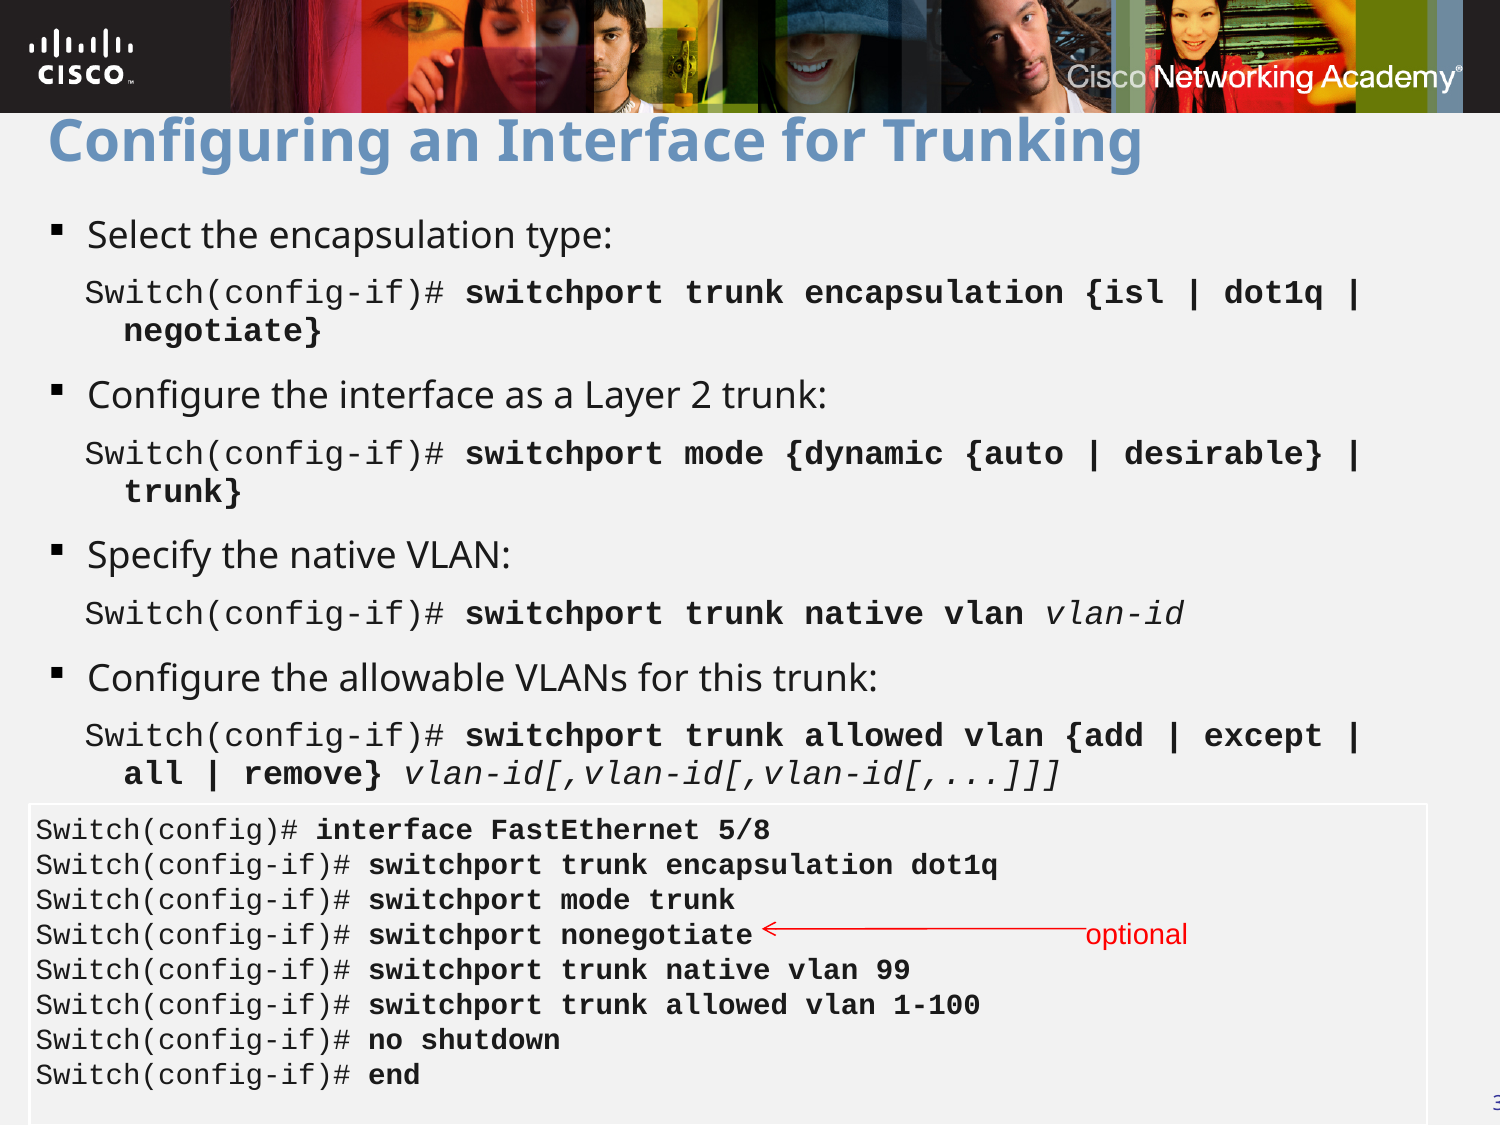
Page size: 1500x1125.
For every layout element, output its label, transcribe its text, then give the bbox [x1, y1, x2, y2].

list Switch(config)# interface FastEthernet 5/8 Switch(config-if)# switchport trunk encapsulation dot1q Switch(config-if)# switchport mode trunk Switch(config-if)# switchport nonegotiate optional Switch(config-if)# switchport trunk native vlan 99 Switch(config-if)# switchport trunk allowed vlan 1-100 Switch(config-if)# no shutdown Switch(config-if)# end [29, 804, 1428, 1125]
title Configuring an Interface for Trunking [41, 90, 1440, 180]
picture [0, 0, 1500, 113]
list Select the encapsulation type: Switch(config-if)# switchport trunk encapsulation {isl | dot1q | negotiate} Configure the interface as a Layer 2 trunk: Switch(config-if)# switchport mode {dynamic {auto | desirable} | trunk} Specify the native VLAN: Switch(config-if)# switchport trunk native vlan vlan-id Configure the allowable VLANs for this trunk: Switch(config-if)# switchport trunk allowed vlan {add | except | all | remove} vlan-id[,vlan-id[,vlan-id[,...]]] [41, 208, 1439, 773]
